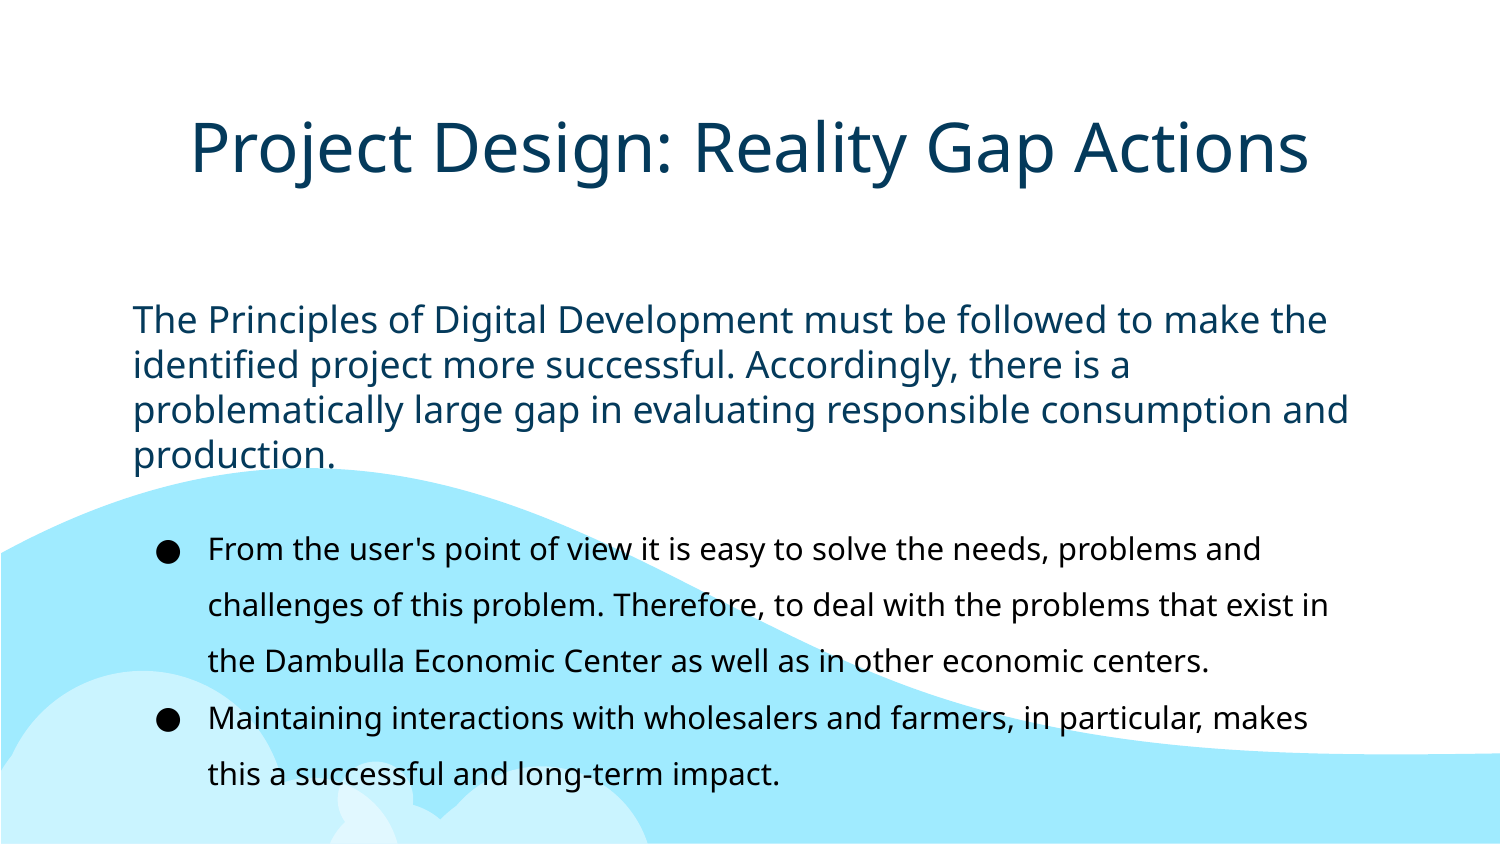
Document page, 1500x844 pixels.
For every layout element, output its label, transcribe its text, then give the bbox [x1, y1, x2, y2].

title Project Design: Reality Gap Actions The Principles of Digital Development must be followed to make the identified project more successful. Accordingly, there is a problematically large gap in evaluating responsible consumption and production. From the user's point of view it is easy to solve the needs, problems and challenges of this problem. Therefore, to deal with the problems that exist in the Dambulla Economic Center as well as in other economic centers. Maintaining interactions with wholesalers and farmers, in particular, makes this a successful and long-term impact. [117, 89, 1383, 227]
